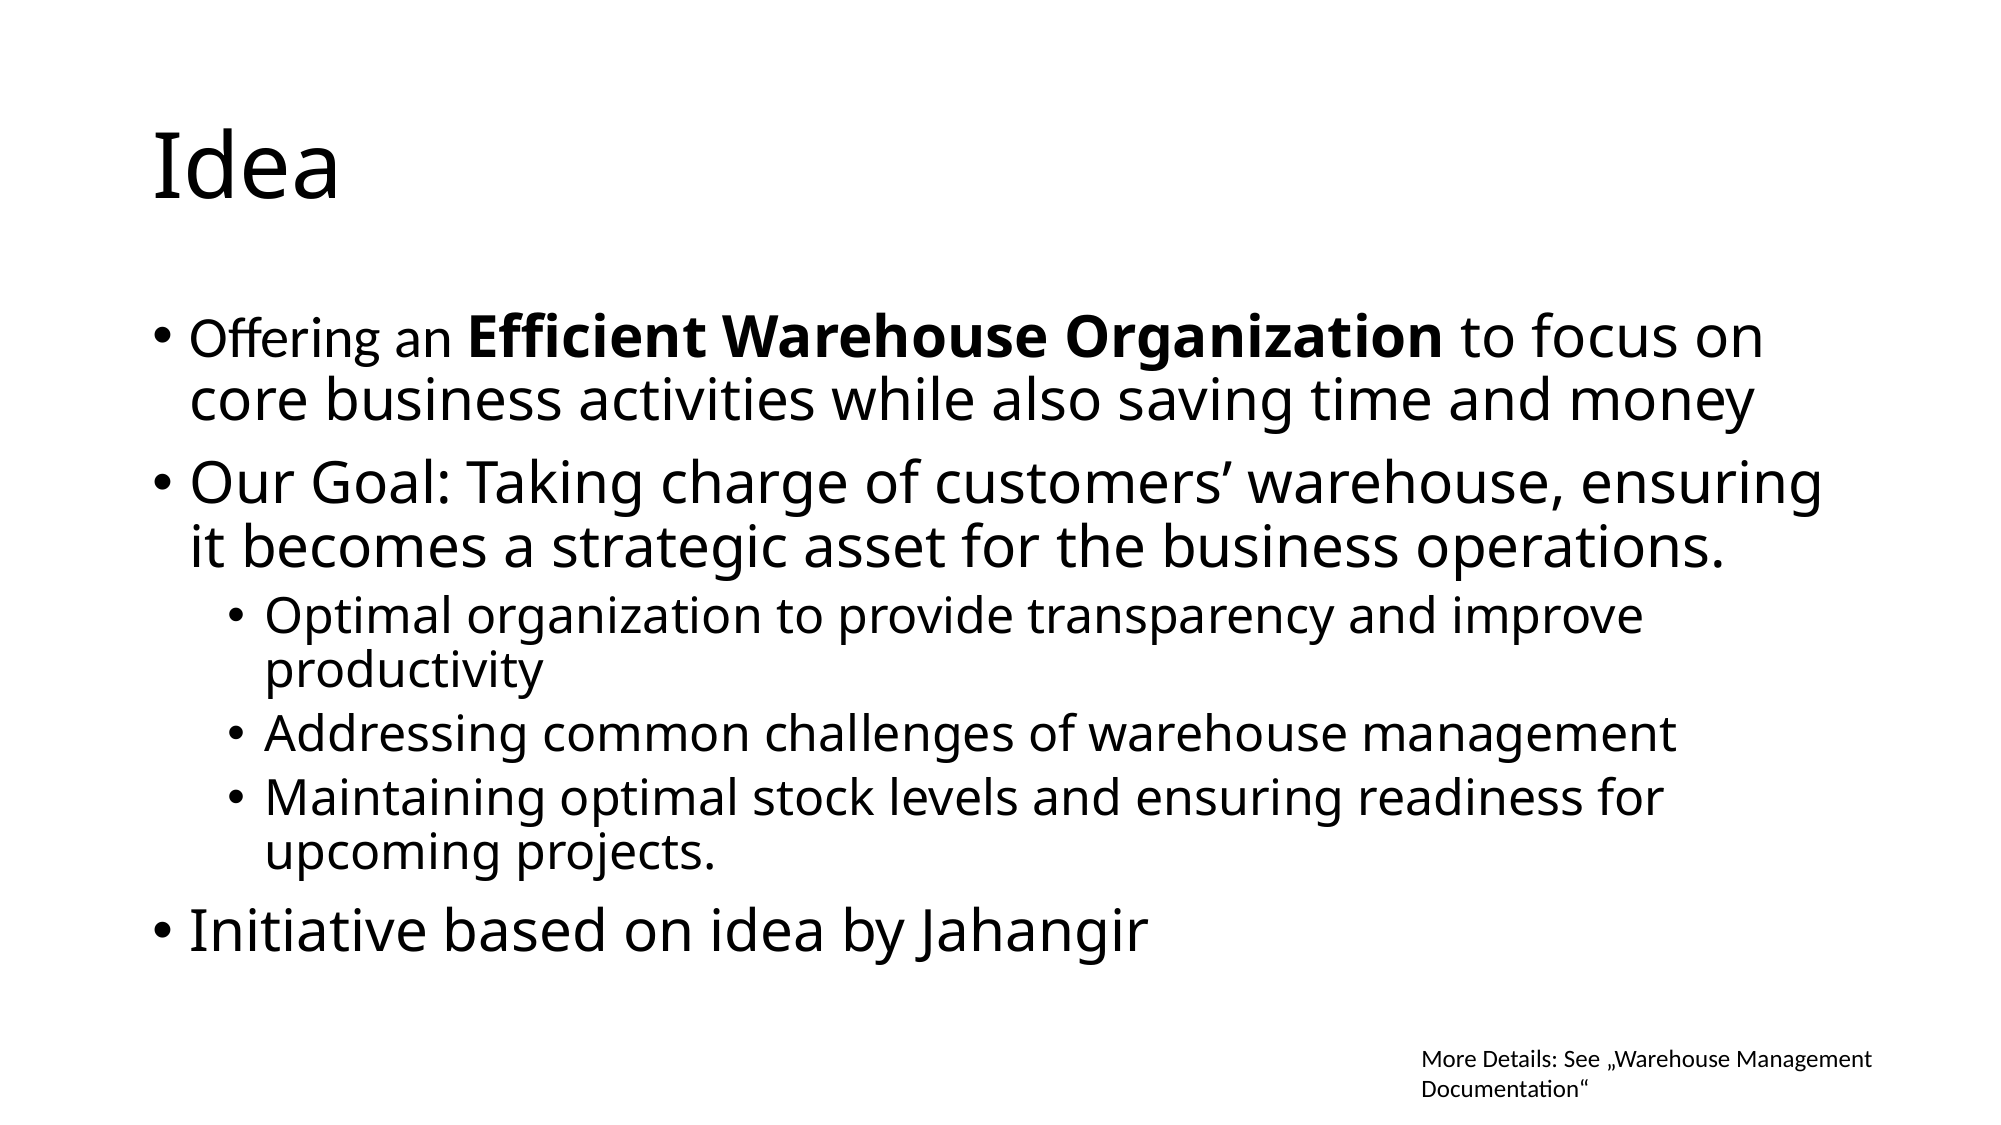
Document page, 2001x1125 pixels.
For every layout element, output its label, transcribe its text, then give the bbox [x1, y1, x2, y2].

text_box More Details: See „Warehouse Management Documentation“ [1406, 1035, 1938, 1110]
list Offering an Efficient Warehouse Organization to focus on core business activities while also saving time and money Our Goal: Taking charge of customers’ warehouse, ensuring it becomes a strategic asset for the business operations. Optimal organization to provide transparency and improve productivity Addressing common challenges of warehouse management Maintaining optimal stock levels and ensuring readiness for upcoming projects. Initiative based on idea by Jahangir [137, 299, 1863, 1014]
title Idea [137, 59, 1863, 278]
